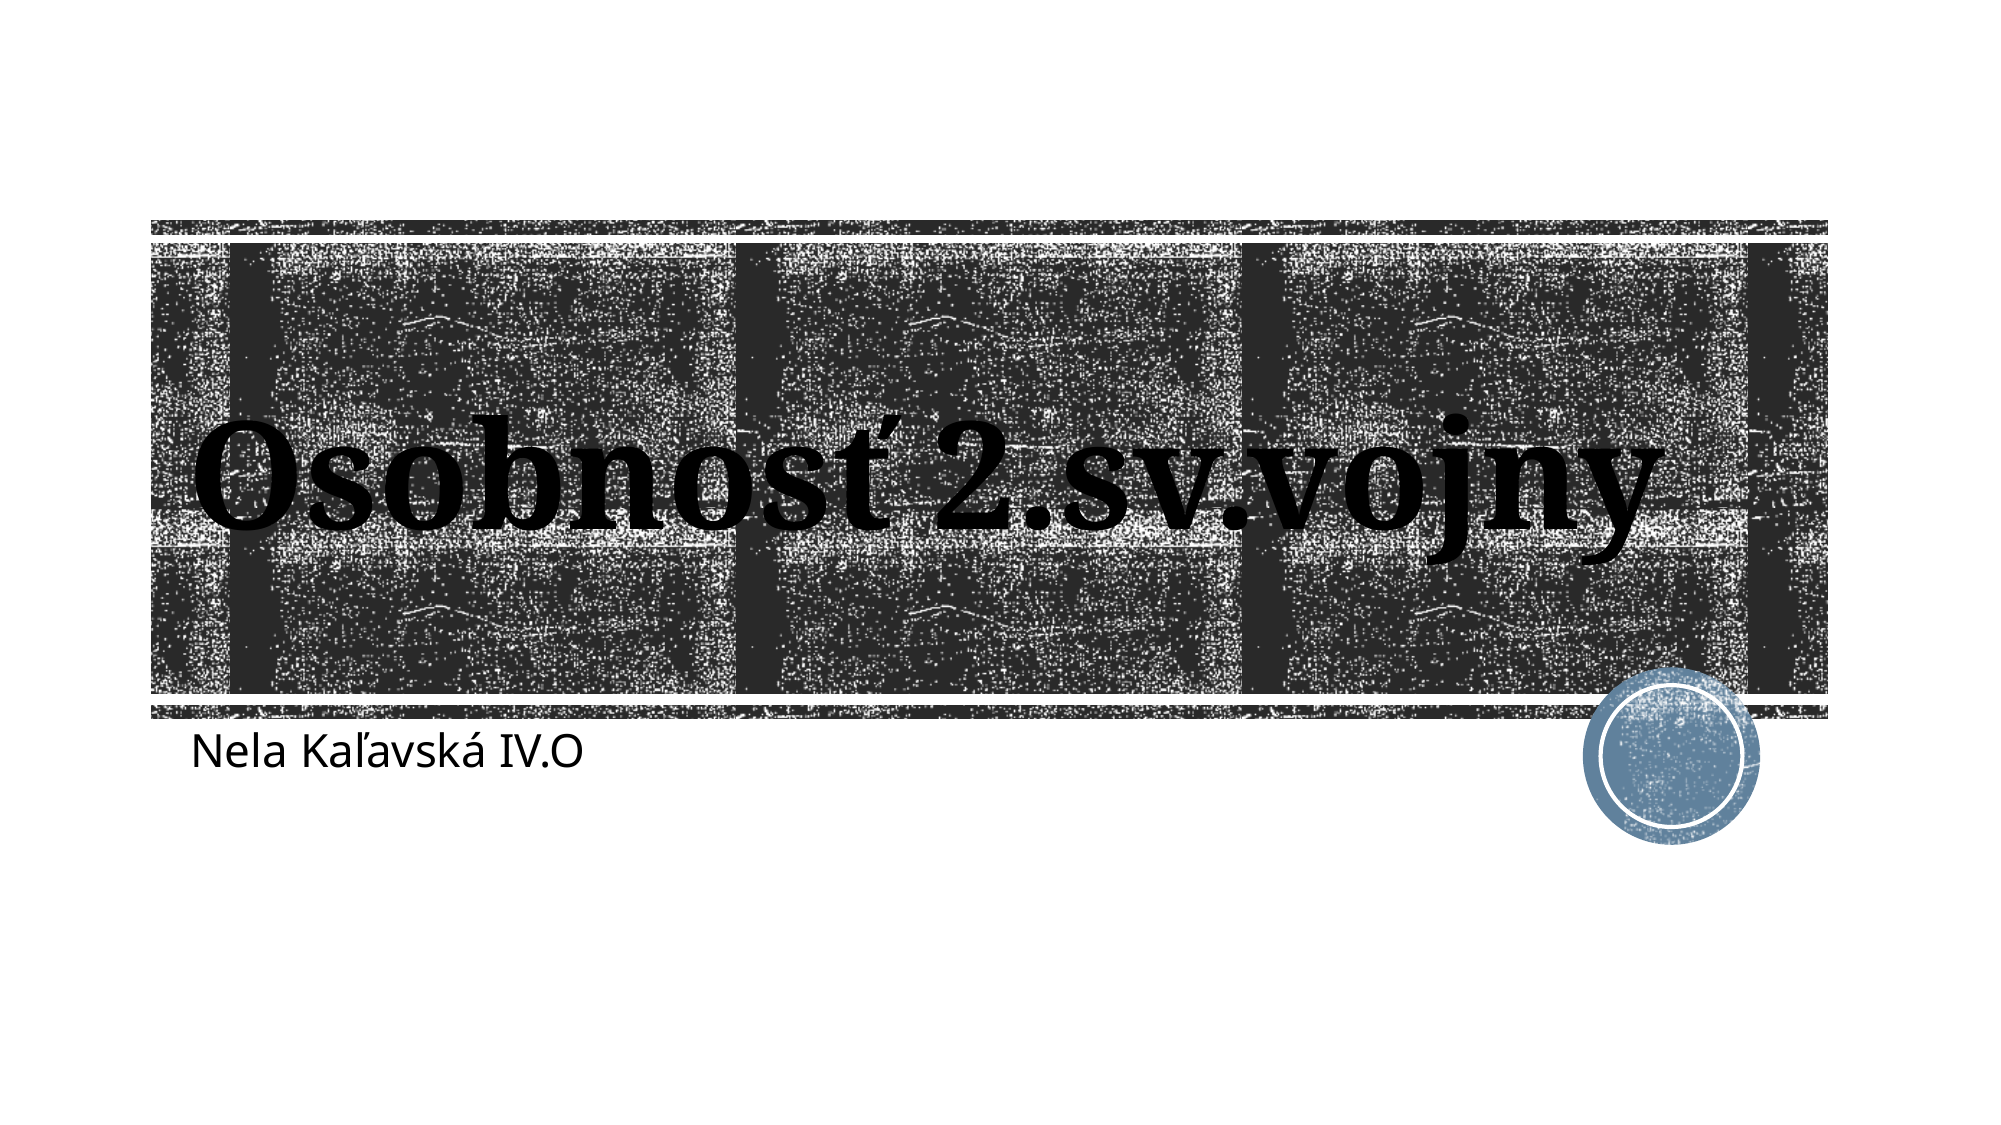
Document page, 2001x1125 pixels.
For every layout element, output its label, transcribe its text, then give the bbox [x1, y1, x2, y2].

subtitle Nela Kaľavská IV.O [175, 720, 1470, 896]
title Osobnosť 2.sv.vojny [172, 234, 1808, 733]
